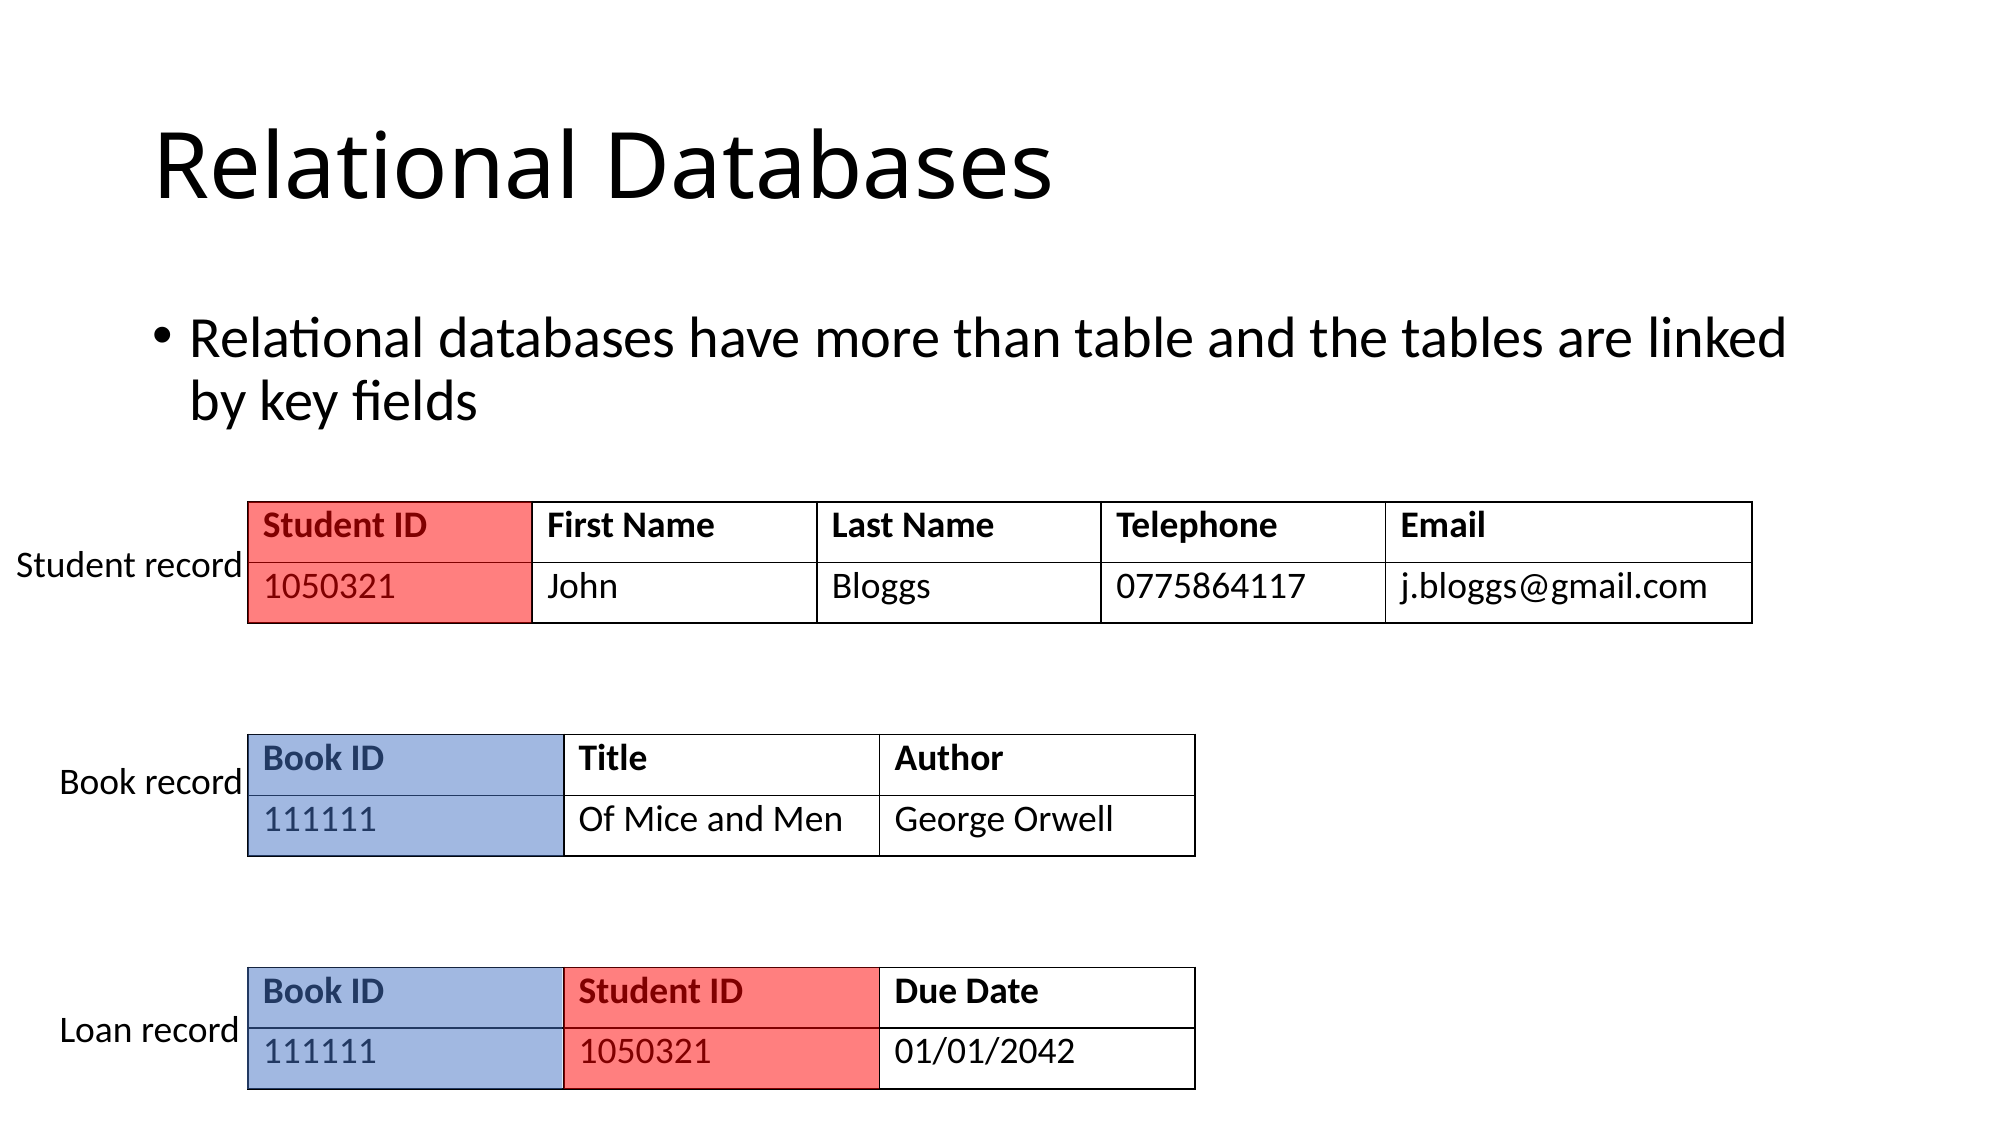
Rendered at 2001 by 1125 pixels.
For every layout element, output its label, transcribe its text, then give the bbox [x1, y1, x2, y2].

table_cell 0775864117 [1102, 563, 1385, 622]
table_header Email [1386, 503, 1751, 562]
table_header Last Name [818, 503, 1100, 562]
text_box [247, 733, 564, 857]
text_box Book record [44, 750, 247, 810]
table_cell Of Mice and Men [565, 796, 879, 855]
table_header Telephone [1102, 503, 1385, 562]
text_box [563, 966, 880, 1090]
table_header Author [880, 735, 1194, 795]
text_box Student record [1, 532, 247, 592]
list Relational databases have more than table and the tables are linked by key fields [137, 299, 1863, 1014]
table_header Due Date [880, 968, 1194, 1027]
text_box Loan record [44, 997, 246, 1058]
text_box [247, 501, 532, 624]
table_cell Bloggs [818, 563, 1100, 622]
table_header First Name [533, 503, 816, 562]
table_cell 01/01/2042 [880, 1029, 1194, 1088]
table_header Title [565, 735, 879, 795]
table_cell j.bloggs@gmail.com [1386, 563, 1751, 622]
text_box [246, 966, 563, 1090]
title Relational Databases [137, 59, 1863, 278]
table_cell John [533, 563, 816, 622]
table_cell George Orwell [880, 796, 1194, 855]
